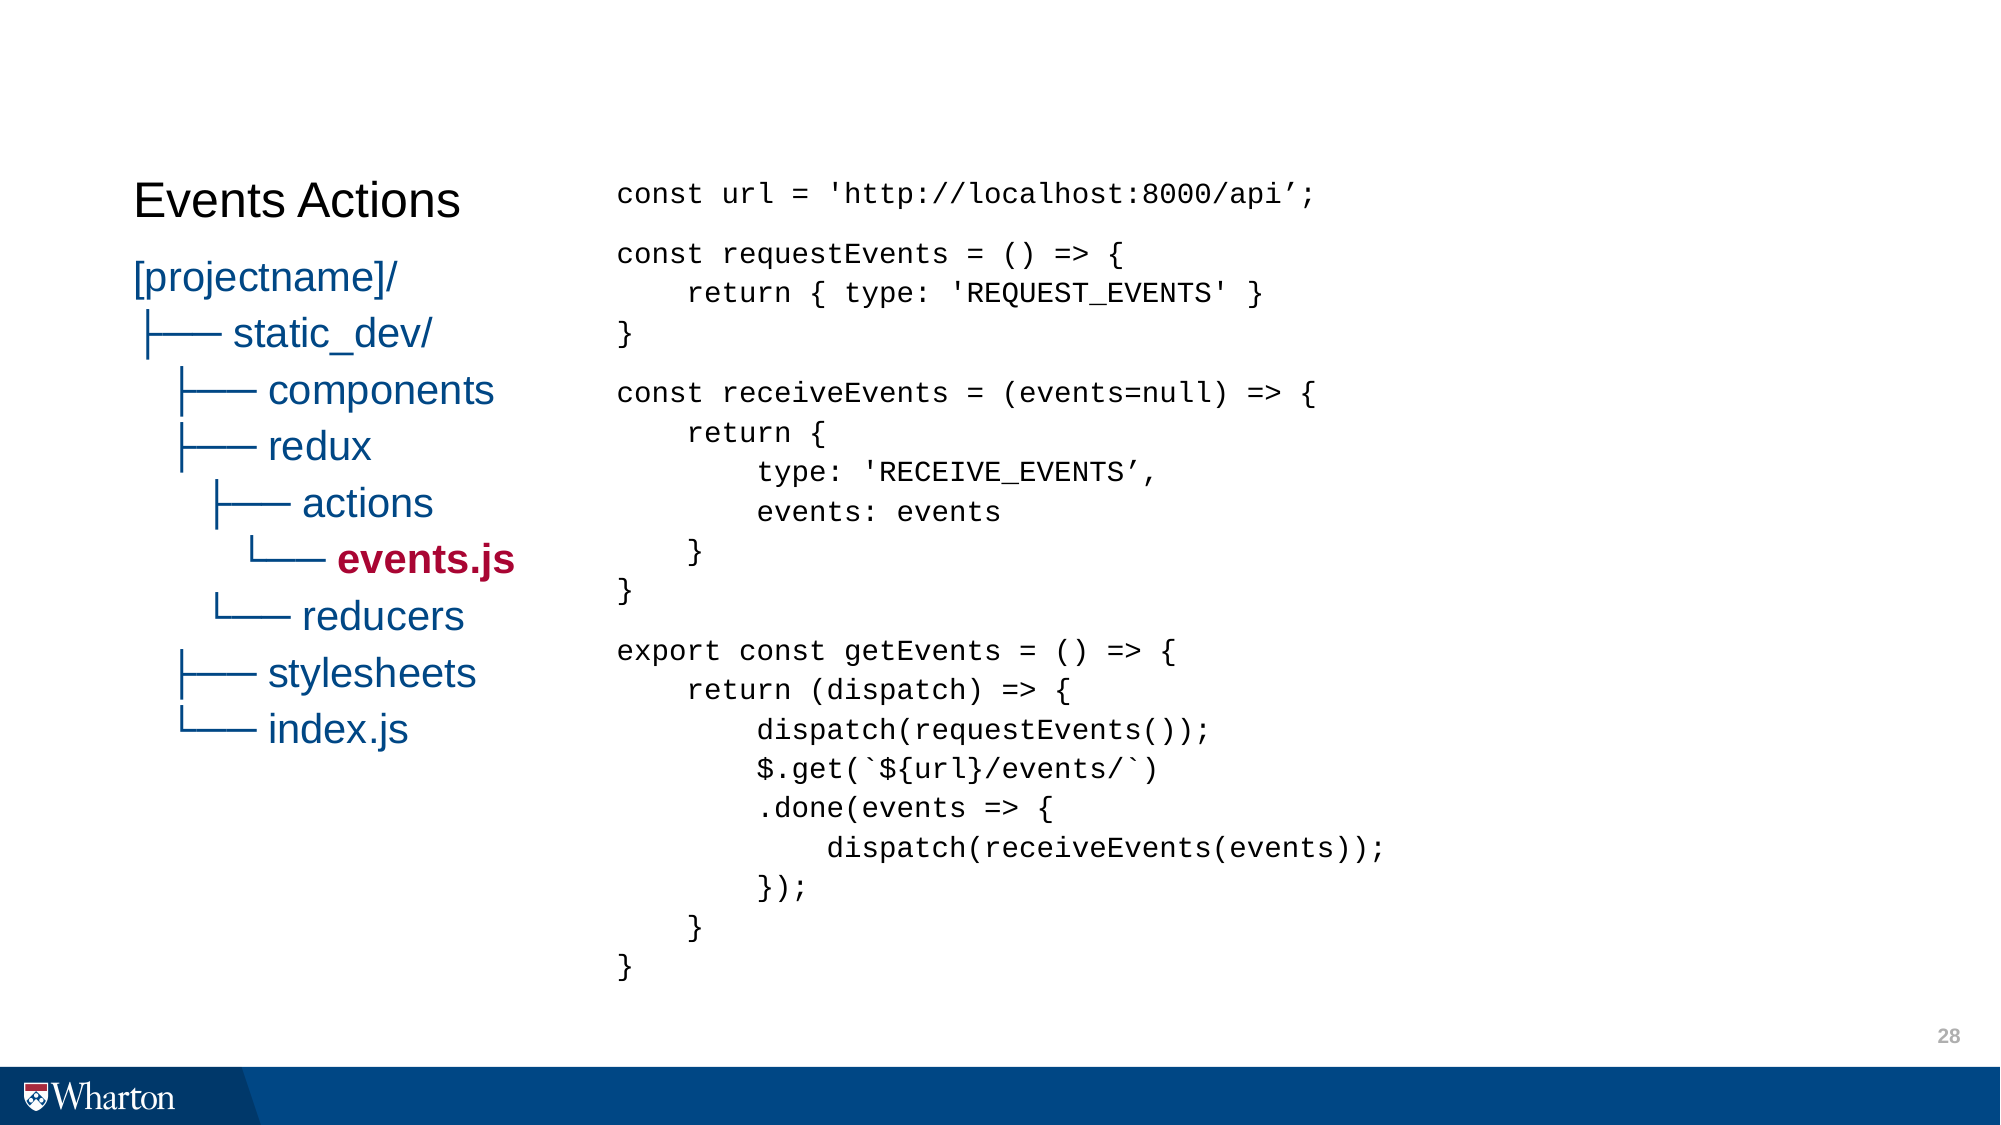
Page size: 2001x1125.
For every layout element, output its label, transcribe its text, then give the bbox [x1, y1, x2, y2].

title Events Actions [133, 164, 616, 236]
slide_number 28 [1525, 1004, 1976, 1065]
list const url = 'http://localhost:8000/api’; const requestEvents = () => { return { type: 'REQUEST_EVENTS' } } const receiveEvents = (events=null) => { return { type: 'RECEIVE_EVENTS’, events: events } } export const getEvents = () => { return (dispatch) => { dispatch(requestEvents()); $.get(`${url}/events/`) .done(events => { dispatch(receiveEvents(events)); }); } } [616, 161, 1950, 1046]
picture [24, 1081, 175, 1111]
list [projectname]/ ├── static_dev/ ├── components ├── redux ├── actions └── events.js └── reducers ├── stylesheets └── index.js [133, 235, 569, 861]
